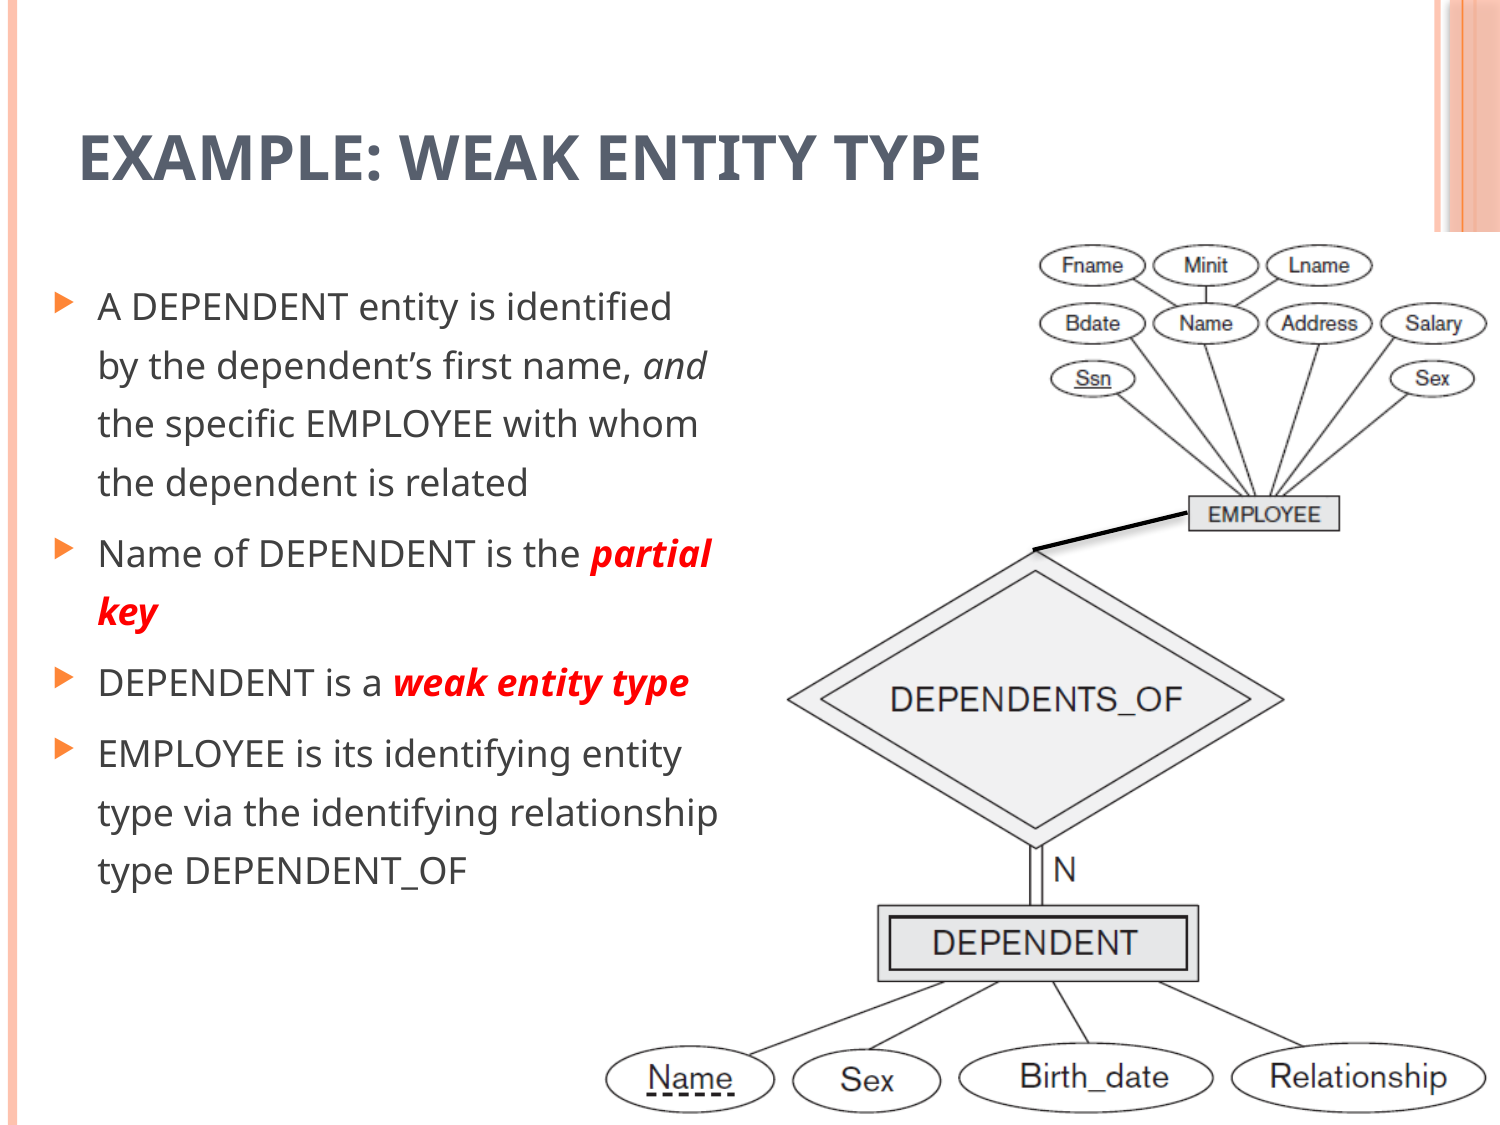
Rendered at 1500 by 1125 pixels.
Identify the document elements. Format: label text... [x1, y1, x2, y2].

title Example: Weak Entity Type [62, 12, 1288, 200]
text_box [582, 232, 1500, 1125]
list A DEPENDENT entity is identified by the dependent’s first name, and the specific EMPLOYEE with whom the dependent is related Name of DEPENDENT is the partial key DEPENDENT is a weak entity type EMPLOYEE is its identifying entity type via the identifying relationship type DEPENDENT_OF [37, 262, 576, 1062]
